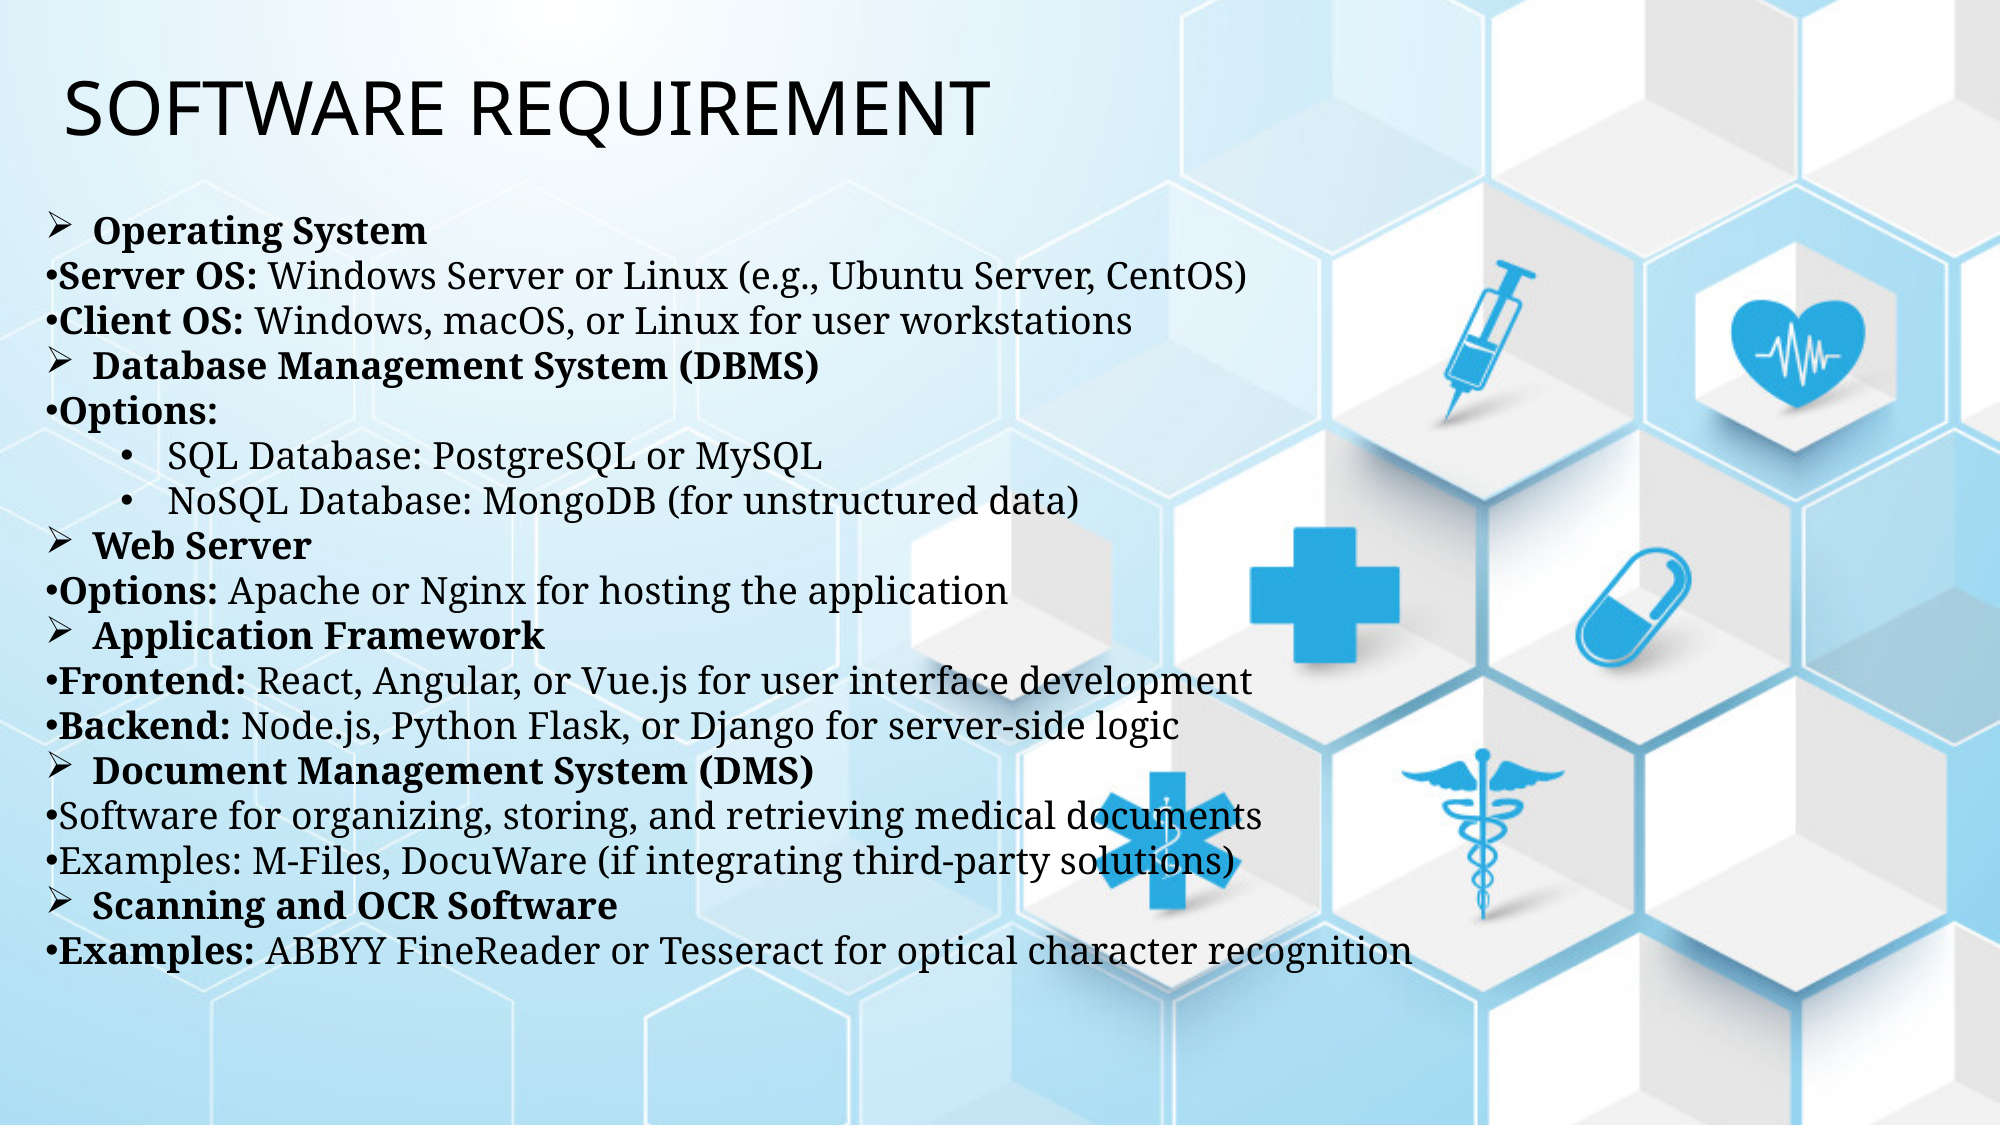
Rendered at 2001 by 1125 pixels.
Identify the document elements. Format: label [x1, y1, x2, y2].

list [0, 0, 2000, 1125]
